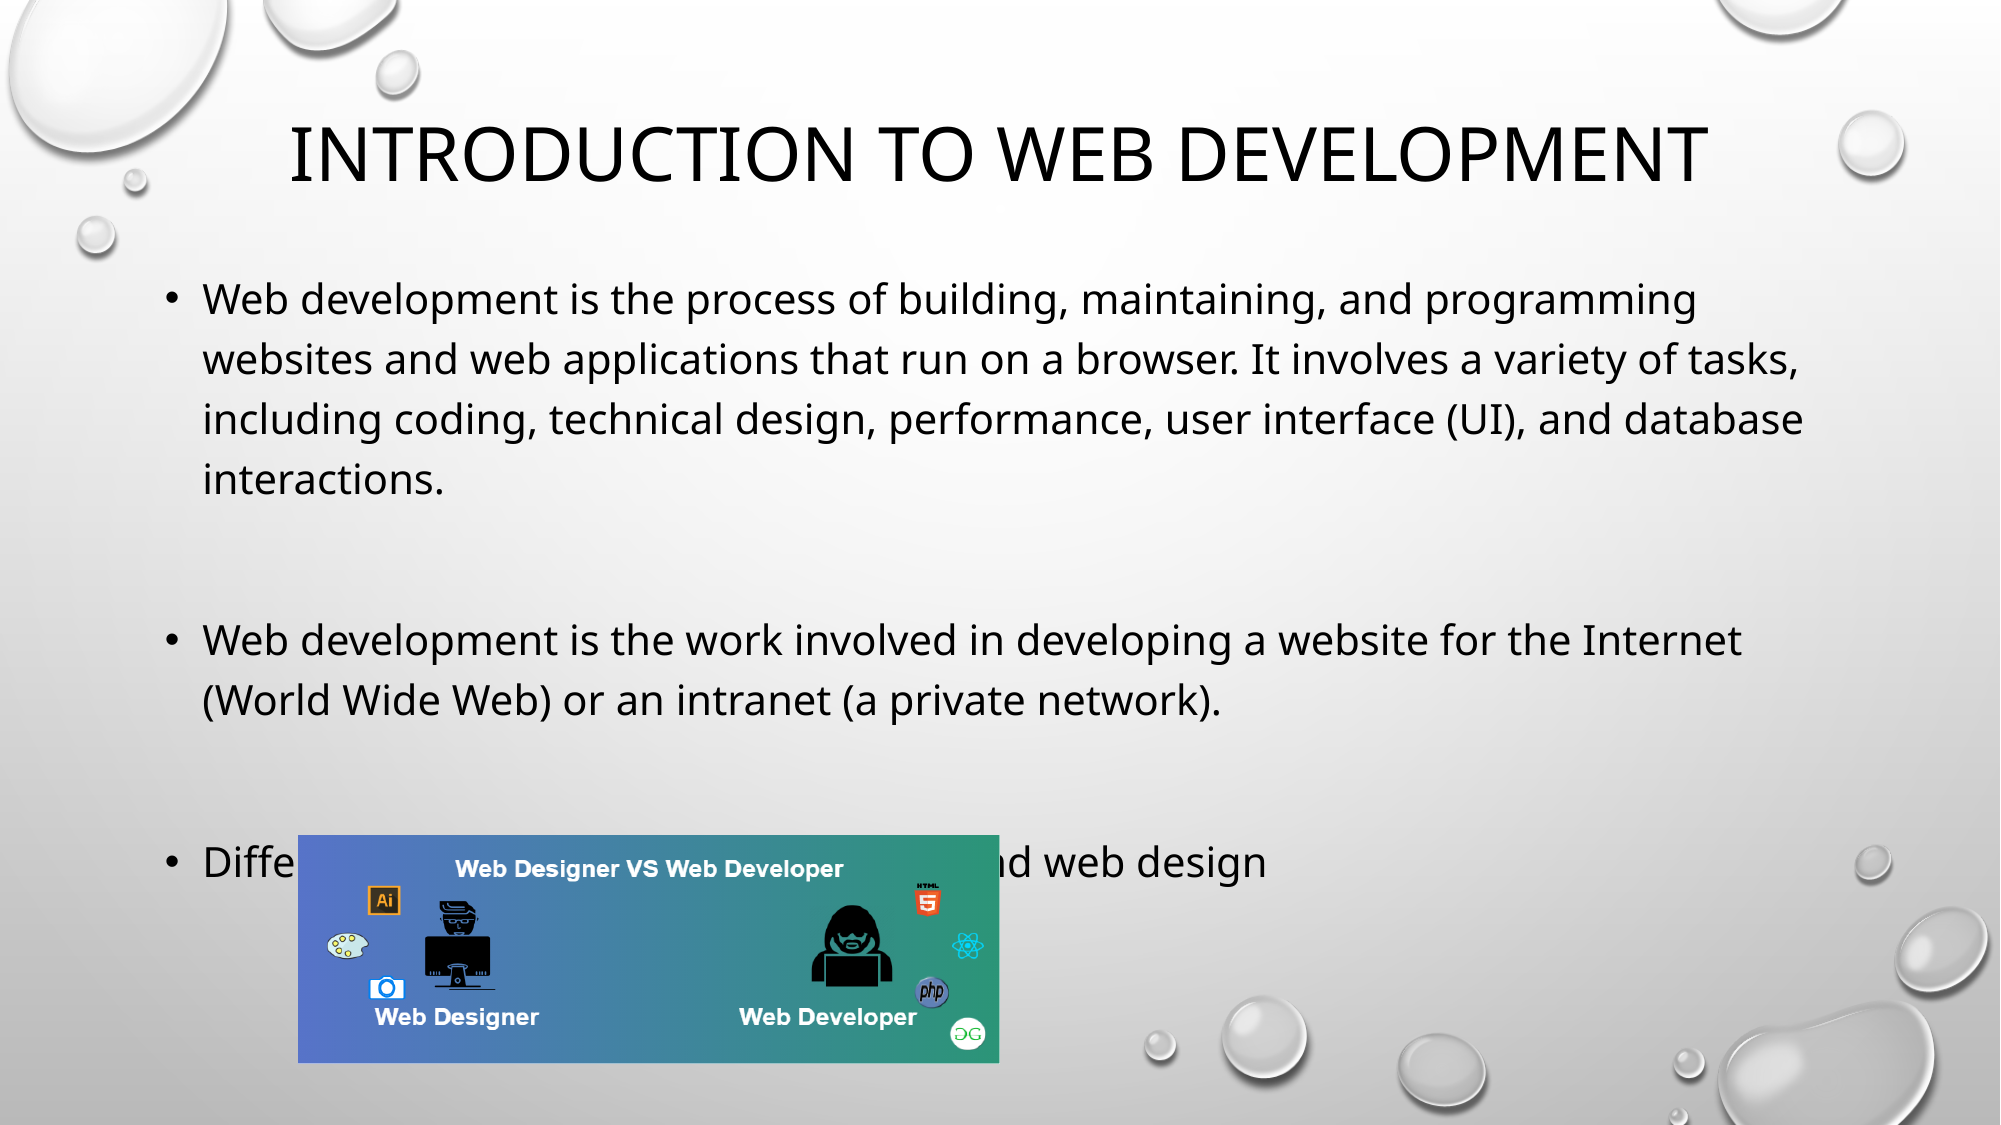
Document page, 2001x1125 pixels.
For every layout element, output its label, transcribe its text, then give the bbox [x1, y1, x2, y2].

title Introduction to Web Development [149, 101, 1851, 214]
picture [0, 0, 2000, 1125]
list Web development is the process of building, maintaining, and programming websites and web applications that run on a browser. It involves a variety of tasks, including coding, technical design, performance, user interface (UI), and database interactions. Web development is the work involved in developing a website for the Internet (World Wide Web) or an intranet (a private network). Difference between web development and web design [149, 254, 1850, 950]
